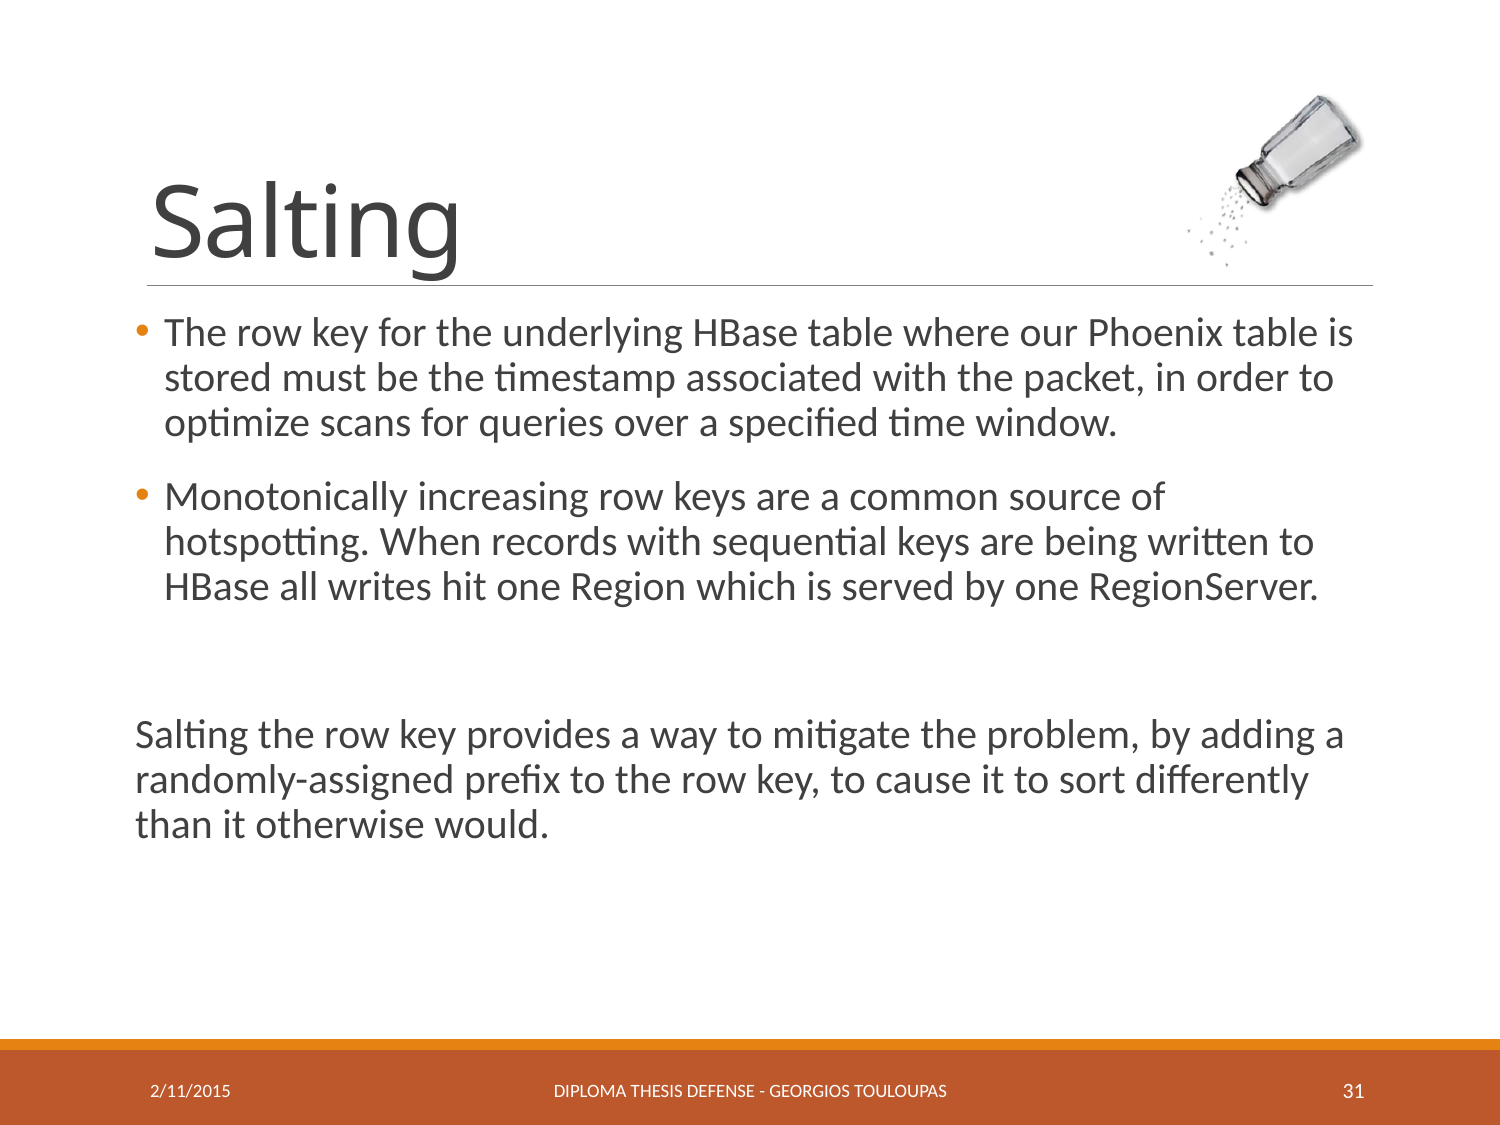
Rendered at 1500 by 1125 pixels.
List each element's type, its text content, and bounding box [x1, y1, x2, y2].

footer Diploma Thesis Defense - Georgios Touloupas [453, 1059, 1047, 1120]
title Salting [135, 47, 1373, 285]
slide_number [135, 1059, 440, 1120]
picture [1171, 81, 1373, 286]
list The row key for the underlying HBase table where our Phoenix table is stored must be the timestamp associated with the packet, in order to optimize scans for queries over a specified time window. Monotonically increasing row keys are a common source of hotspotting. When records with sequential keys are being written to HBase all writes hit one Region which is served by one RegionServer. Salting the row key provides a way to mitigate the problem, by adding a randomly-assigned prefix to the row key, to cause it to sort differently than it otherwise would. [135, 302, 1373, 963]
slide_number 31 [1218, 1059, 1380, 1120]
